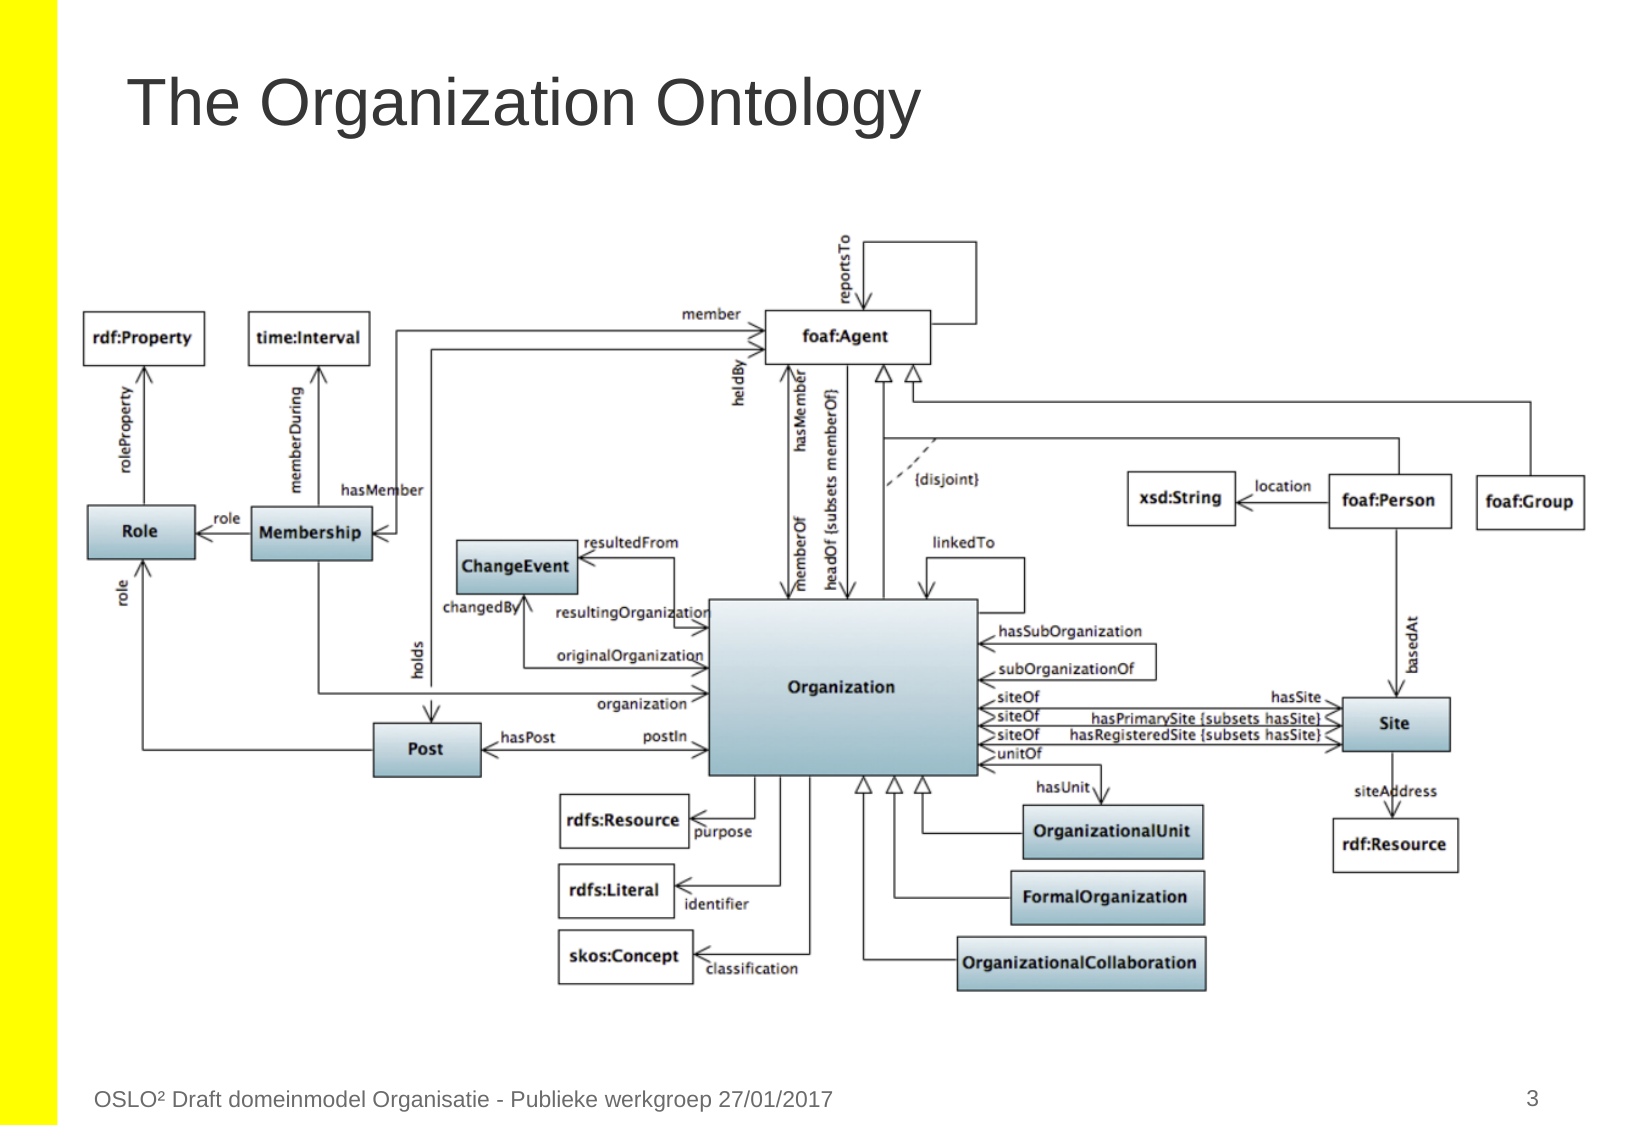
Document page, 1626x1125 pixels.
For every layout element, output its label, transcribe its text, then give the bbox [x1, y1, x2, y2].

slide_number ‹#› [1425, 1075, 1547, 1119]
footer OSLO² Draft domeinmodel Organisatie - Publieke werkgroep 27/01/2017 [78, 1083, 1077, 1113]
title The Organization Ontology [111, 59, 1514, 219]
picture [78, 221, 1606, 1015]
